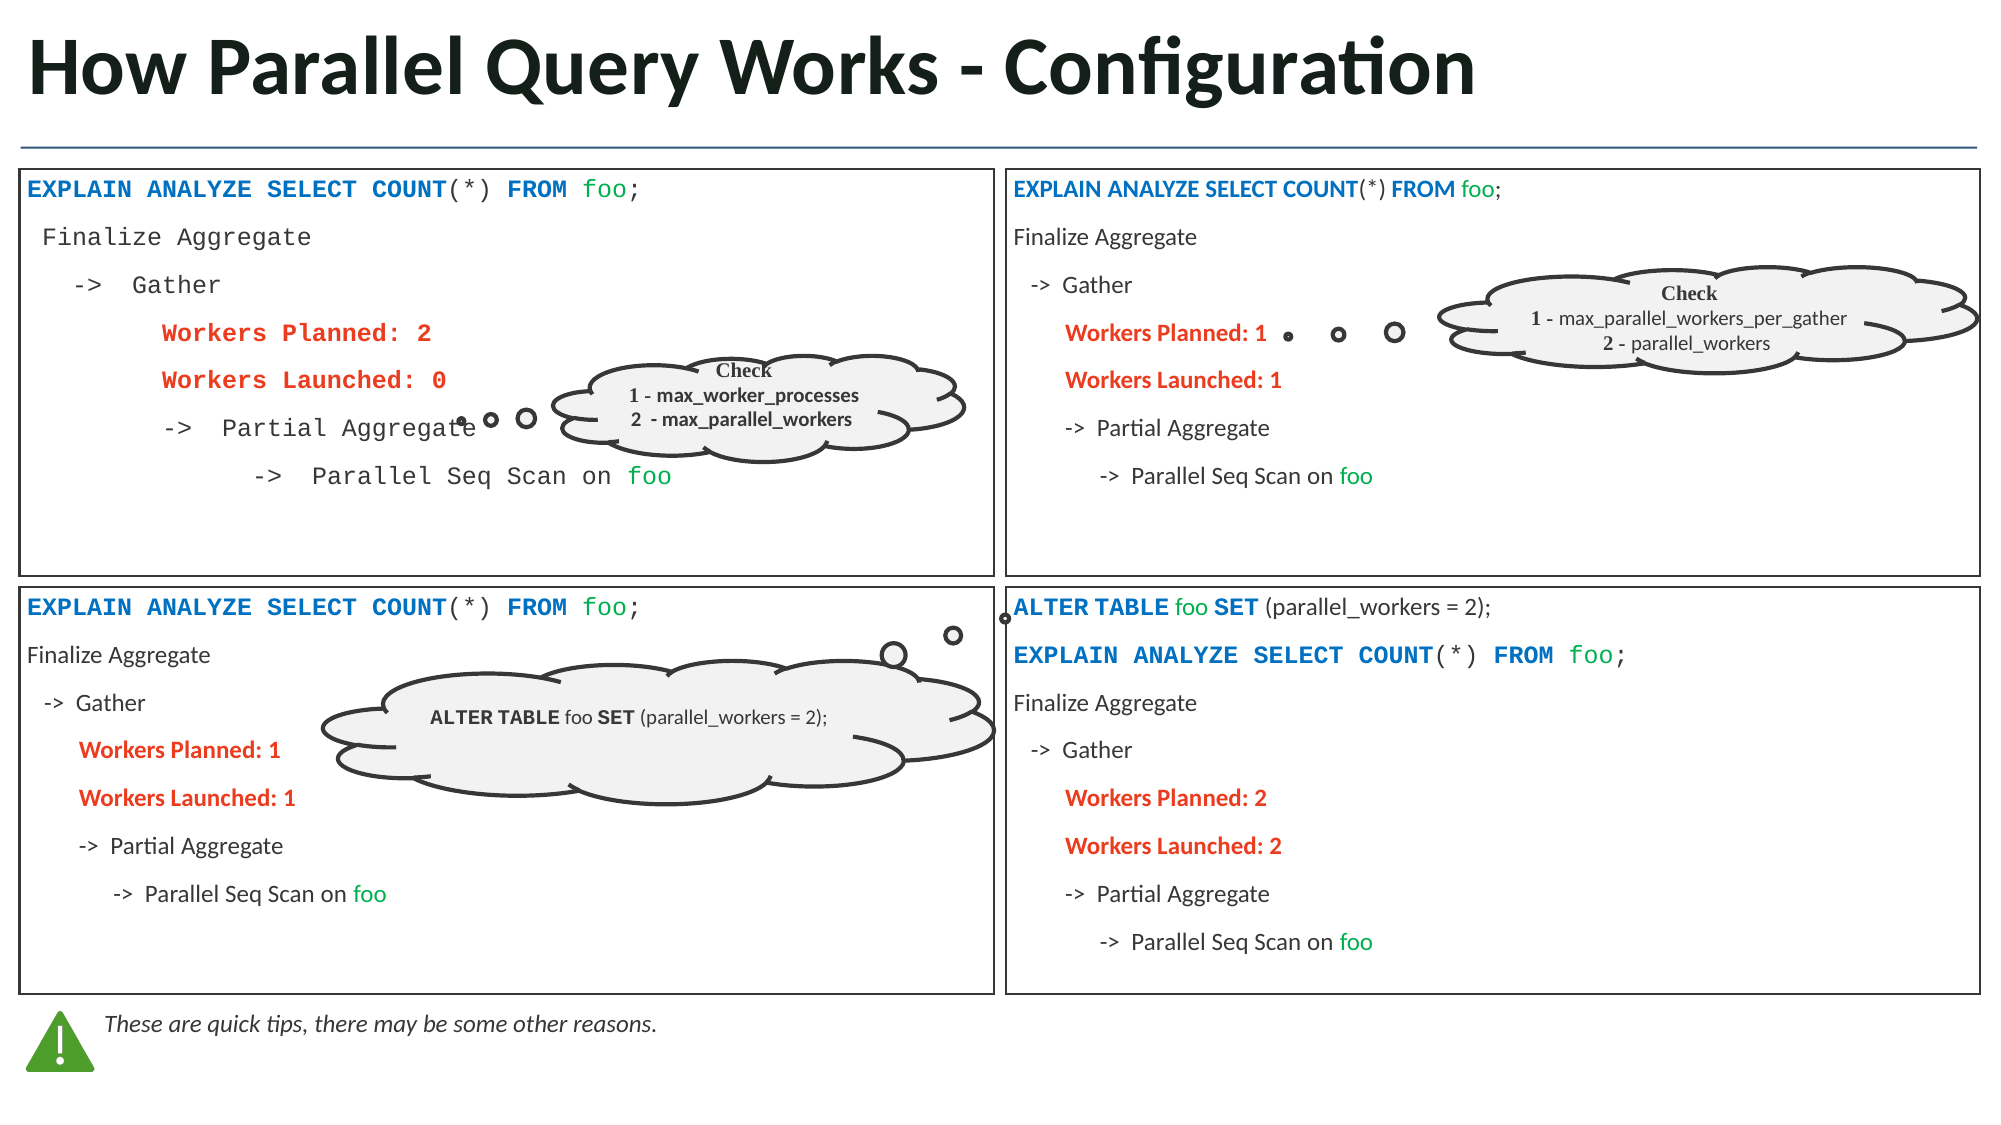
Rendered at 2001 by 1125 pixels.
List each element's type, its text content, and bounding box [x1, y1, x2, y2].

picture [22, 1003, 96, 1080]
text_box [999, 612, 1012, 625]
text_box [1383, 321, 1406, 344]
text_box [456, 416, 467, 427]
text_box ALTER TABLE foo SET (parallel_workers = 2); [320, 641, 997, 807]
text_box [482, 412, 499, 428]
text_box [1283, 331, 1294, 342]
list ALTER TABLE foo SET (parallel_workers = 2); EXPLAIN ANALYZE SELECT COUNT(*) FROM foo; Finalize Aggregate -> Gather Workers Planned: 2 Workers Launched: 2 -> Partial Aggregate -> Parallel Seq Scan on foo [1005, 586, 1981, 995]
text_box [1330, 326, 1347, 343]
text_box Check 1 - max_worker_processes 2 - max_parallel_workers [550, 353, 967, 465]
text_box Check 1 - max_parallel_workers_per_gather 2 - parallel_workers [1437, 265, 1980, 376]
list EXPLAIN ANALYZE SELECT COUNT(*) FROM foo; Finalize Aggregate -> Gather Workers Planned: 2 Workers Launched: 0 -> Partial Aggregate -> Parallel Seq Scan on foo [18, 168, 995, 577]
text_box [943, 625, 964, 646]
list EXPLAIN ANALYZE SELECT COUNT(*) FROM foo; Finalize Aggregate -> Gather Workers Planned: 1 Workers Launched: 1 -> Partial Aggregate -> Parallel Seq Scan on foo [18, 586, 995, 995]
title How Parallel Query Works - Configuration [20, 8, 1978, 128]
list EXPLAIN ANALYZE SELECT COUNT(*) FROM foo; Finalize Aggregate -> Gather Workers Planned: 1 Workers Launched: 1 -> Partial Aggregate -> Parallel Seq Scan on foo [1005, 168, 1981, 577]
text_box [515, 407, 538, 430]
list These are quick tips, there may be some other reasons. [96, 1003, 1552, 1080]
